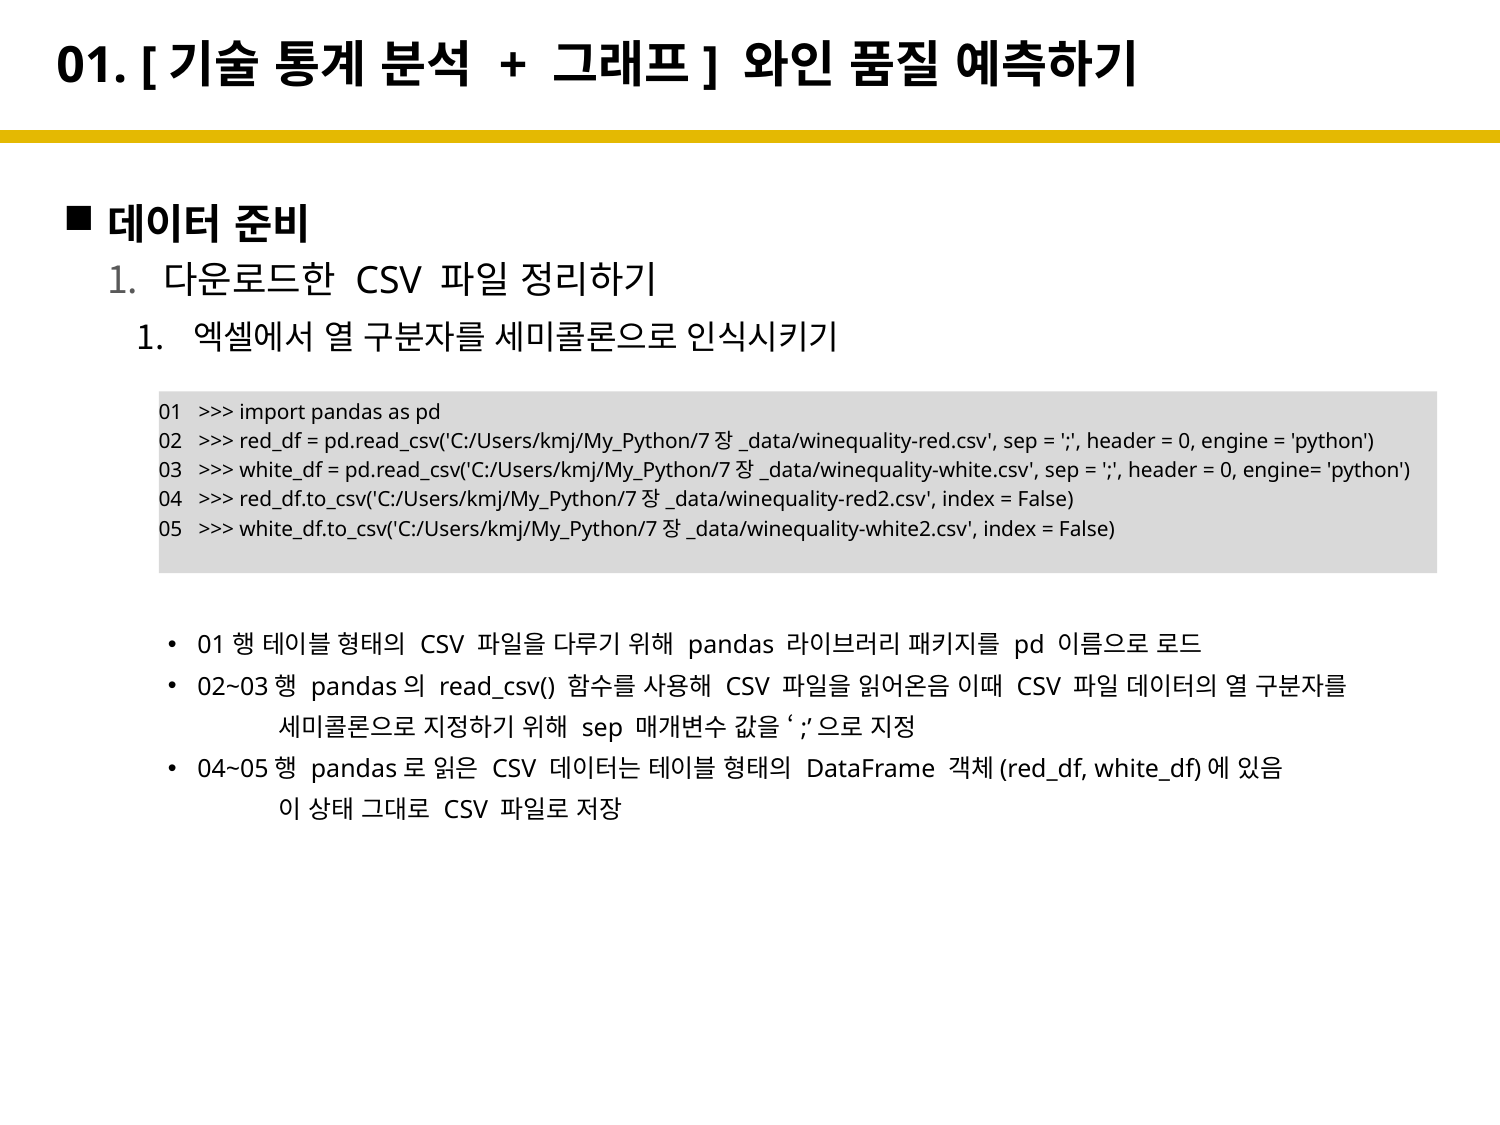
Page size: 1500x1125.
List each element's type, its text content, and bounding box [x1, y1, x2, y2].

title 01. [기술 통계 분석 + 그래프] 와인 품질 예측하기 [41, 17, 1282, 107]
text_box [99, 391, 1483, 622]
list 데이터 준비 다운로드한 CSV 파일 정리하기 엑셀에서 열 구분자를 세미콜론으로 인식시키기 [48, 165, 1467, 1064]
text_box 01행 테이블 형태의 CSV 파일을 다루기 위해 pandas 라이브러리 패키지를 pd 이름으로 로드 02~03행 pandas의 read_csv() 함수를 사용해 CSV 파일을 읽어온음 이때 CSV 파일 데이터의 열 구분자를 세미콜론으로 지정하기 위해 sep 매개변수 값을 ‘;’으로 지정 04~05행 pandas로 읽은 CSV 데이터는 테이블 형태의 DataFrame 객체(red_df, white_df)에 있음 이 상태 그대로 CSV 파일로 저장 [79, 621, 1412, 832]
